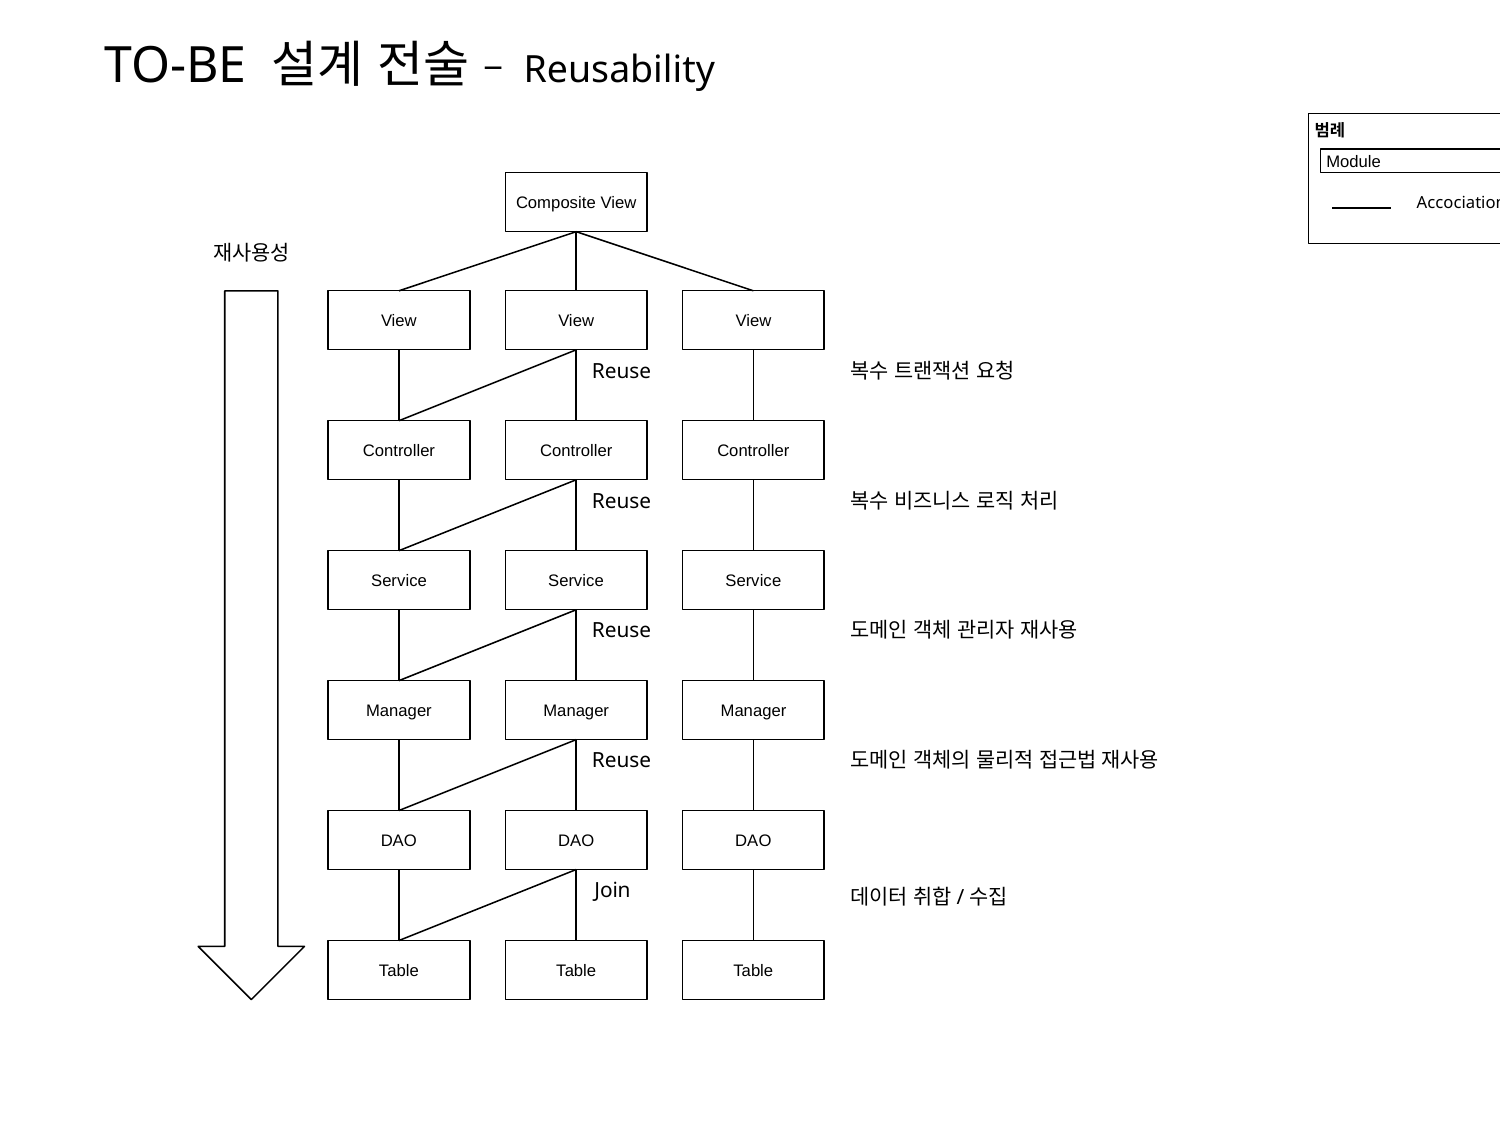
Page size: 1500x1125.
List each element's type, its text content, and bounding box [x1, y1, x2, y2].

text_box Manager [328, 680, 446, 740]
text_box Controller [682, 420, 825, 480]
text_box Table [526, 940, 648, 1000]
text_box Manager [529, 680, 648, 740]
text_box Controller [328, 420, 446, 480]
text_box View [328, 290, 452, 350]
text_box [451, 871, 524, 994]
text_box 범례 [1308, 113, 1500, 244]
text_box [451, 612, 524, 734]
text_box Service [529, 550, 648, 610]
text_box Manager [682, 680, 825, 740]
text_box Controller [529, 420, 648, 480]
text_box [451, 296, 524, 475]
text_box Module [1320, 148, 1500, 173]
text_box 도메인 객체의 물리적 접근법 재사용 [836, 739, 1274, 780]
text_box Reuse [577, 349, 667, 390]
text_box Reuse [577, 739, 667, 780]
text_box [634, 172, 695, 350]
text_box Accociation [1401, 184, 1500, 220]
text_box Reuse [577, 609, 667, 650]
text_box 복수 비즈니스 로직 처리 [836, 479, 1156, 520]
text_box TO-BE 설계 전술 – Reusability [89, 24, 1500, 100]
text_box DAO [682, 810, 825, 870]
text_box Composite View [518, 172, 633, 232]
text_box Service [682, 550, 825, 610]
text_box Join [579, 869, 646, 910]
text_box Table [682, 940, 825, 1000]
text_box DAO [529, 810, 648, 870]
text_box Service [328, 550, 446, 610]
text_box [451, 741, 524, 864]
text_box View [521, 290, 629, 350]
text_box Table [328, 940, 450, 1000]
text_box 복수 트랜잭션 요청 [836, 349, 1156, 390]
text_box DAO [328, 810, 446, 870]
text_box 데이터 취합/수집 [836, 876, 1156, 917]
text_box Reuse [577, 479, 667, 520]
text_box 도메인 객체 관리자 재사용 [836, 609, 1156, 650]
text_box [451, 482, 524, 604]
text_box View [699, 290, 825, 350]
text_box [198, 290, 305, 1000]
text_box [457, 172, 518, 295]
text_box 재사용성 [186, 231, 317, 272]
